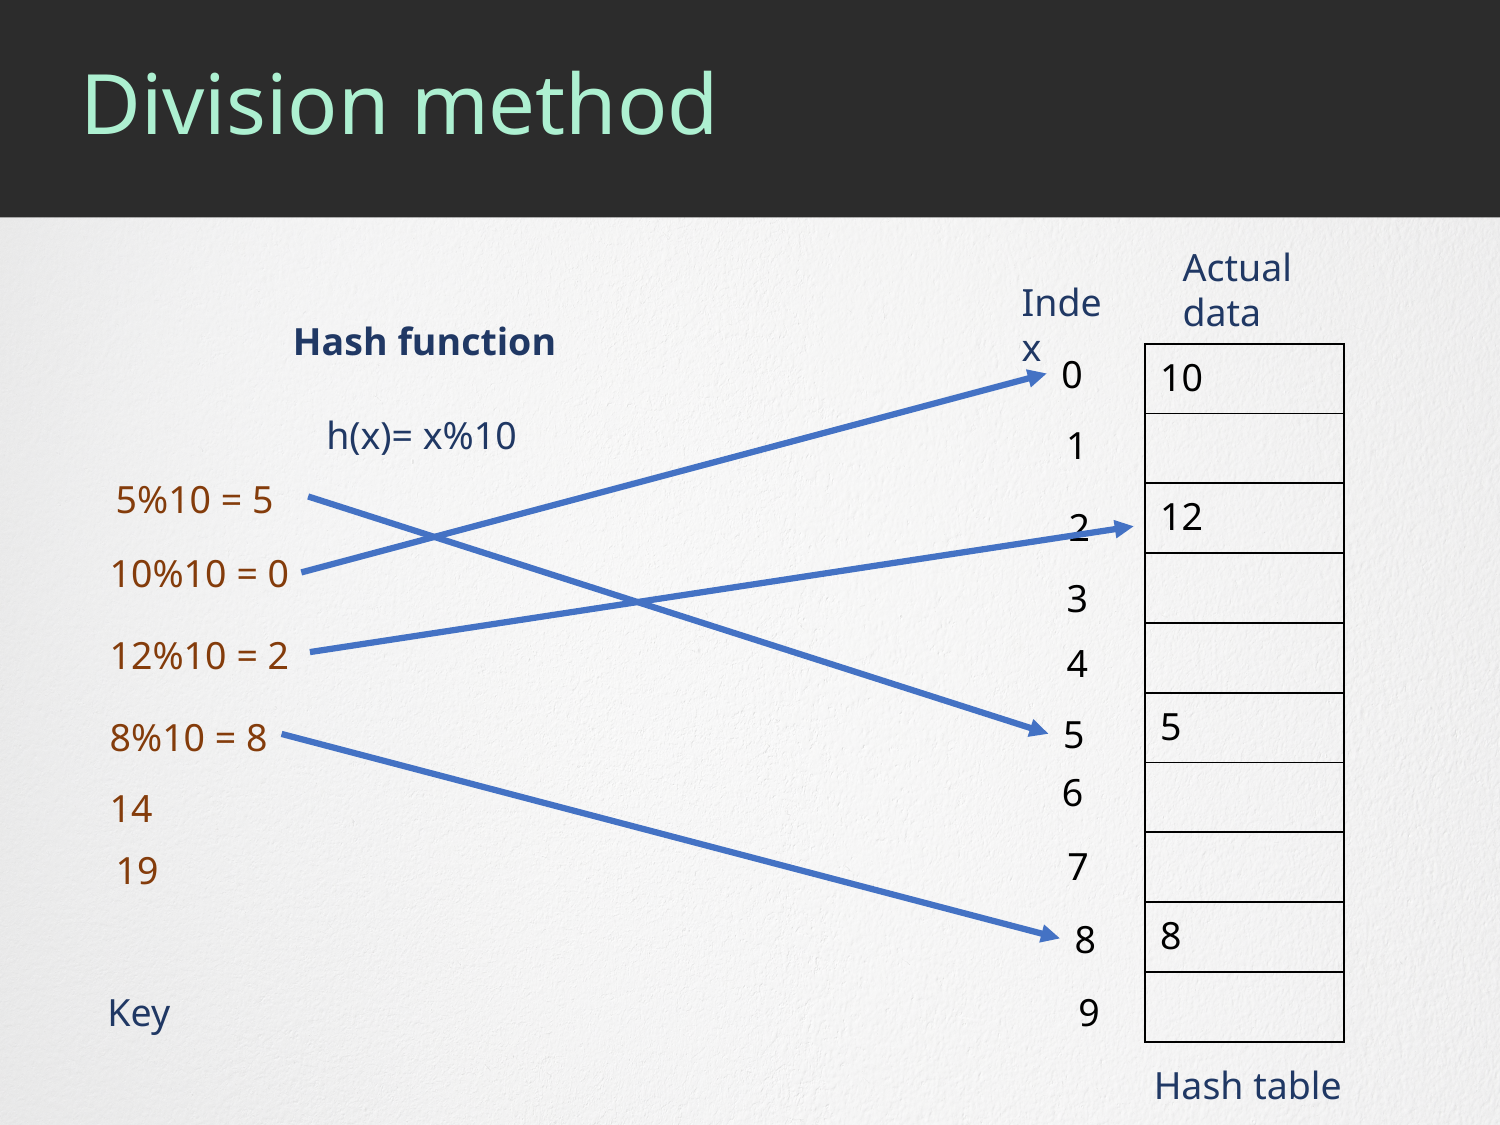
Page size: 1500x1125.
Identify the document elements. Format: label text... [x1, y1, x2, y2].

text_box 19 [100, 839, 186, 900]
text_box 3 [1054, 567, 1128, 628]
text_box 0 [1047, 376, 1100, 404]
text_box 9 [1063, 981, 1100, 1042]
text_box 10%10 = 0 [94, 542, 308, 603]
text_box 4 [1051, 632, 1128, 693]
table_cell 12 [1146, 484, 1343, 552]
text_box Hash table [1138, 1054, 1358, 1115]
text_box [301, 373, 1047, 573]
table_cell [1146, 554, 1343, 622]
text_box Hash function [278, 310, 573, 371]
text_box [308, 573, 1049, 733]
table_cell [1146, 414, 1343, 482]
text_box 5 [1049, 703, 1124, 764]
text_box 8 [1059, 908, 1100, 969]
text_box 5%10 = 5 [100, 468, 301, 529]
text_box 8%10 = 8 [94, 706, 308, 767]
text_box 6 [1060, 764, 1100, 822]
text_box 2 [1053, 496, 1134, 535]
table_cell [1146, 624, 1343, 692]
text_box Actual data [1167, 236, 1387, 342]
table_cell [1146, 833, 1343, 901]
table_cell [1146, 973, 1343, 1041]
title Division method [65, 0, 1500, 216]
text_box 1 [1051, 415, 1127, 475]
text_box 2 [1054, 527, 1134, 557]
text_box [281, 733, 1060, 940]
table_cell 8 [1146, 903, 1343, 971]
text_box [309, 526, 1054, 653]
text_box 12%10 = 2 [94, 624, 308, 685]
text_box 7 [1060, 835, 1100, 896]
table_cell [1146, 763, 1343, 831]
table_header 10 [1146, 345, 1343, 413]
text_box 14 [94, 777, 186, 838]
table_cell 5 [1146, 694, 1343, 762]
text_box Index [1006, 271, 1134, 376]
text_box Key [92, 981, 312, 1042]
